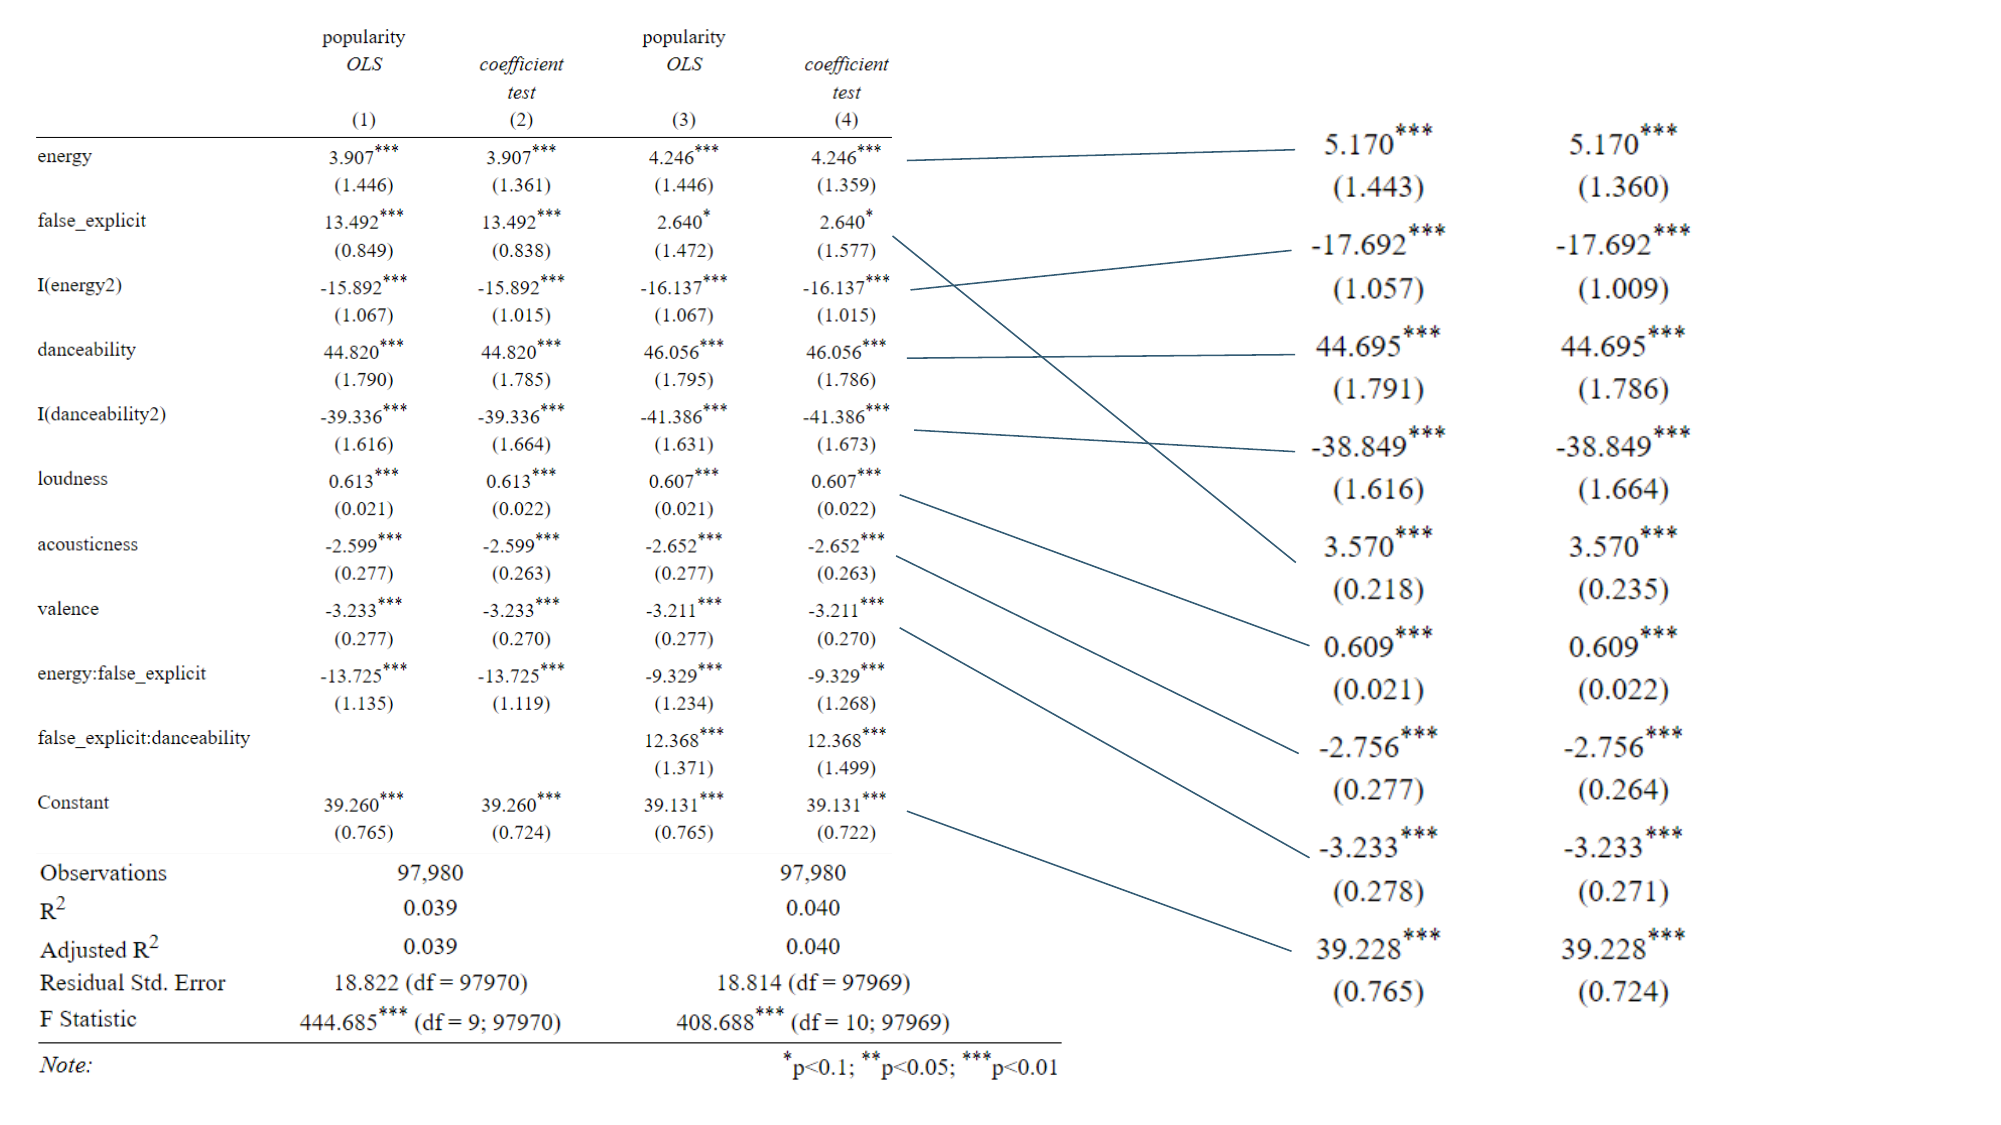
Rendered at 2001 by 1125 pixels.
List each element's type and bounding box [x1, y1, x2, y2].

text_box [895, 555, 1299, 630]
picture [24, 24, 1693, 1087]
text_box [899, 627, 1310, 859]
text_box [899, 494, 1310, 627]
text_box [892, 235, 1296, 556]
text_box [906, 149, 1296, 161]
text_box [906, 810, 1292, 952]
